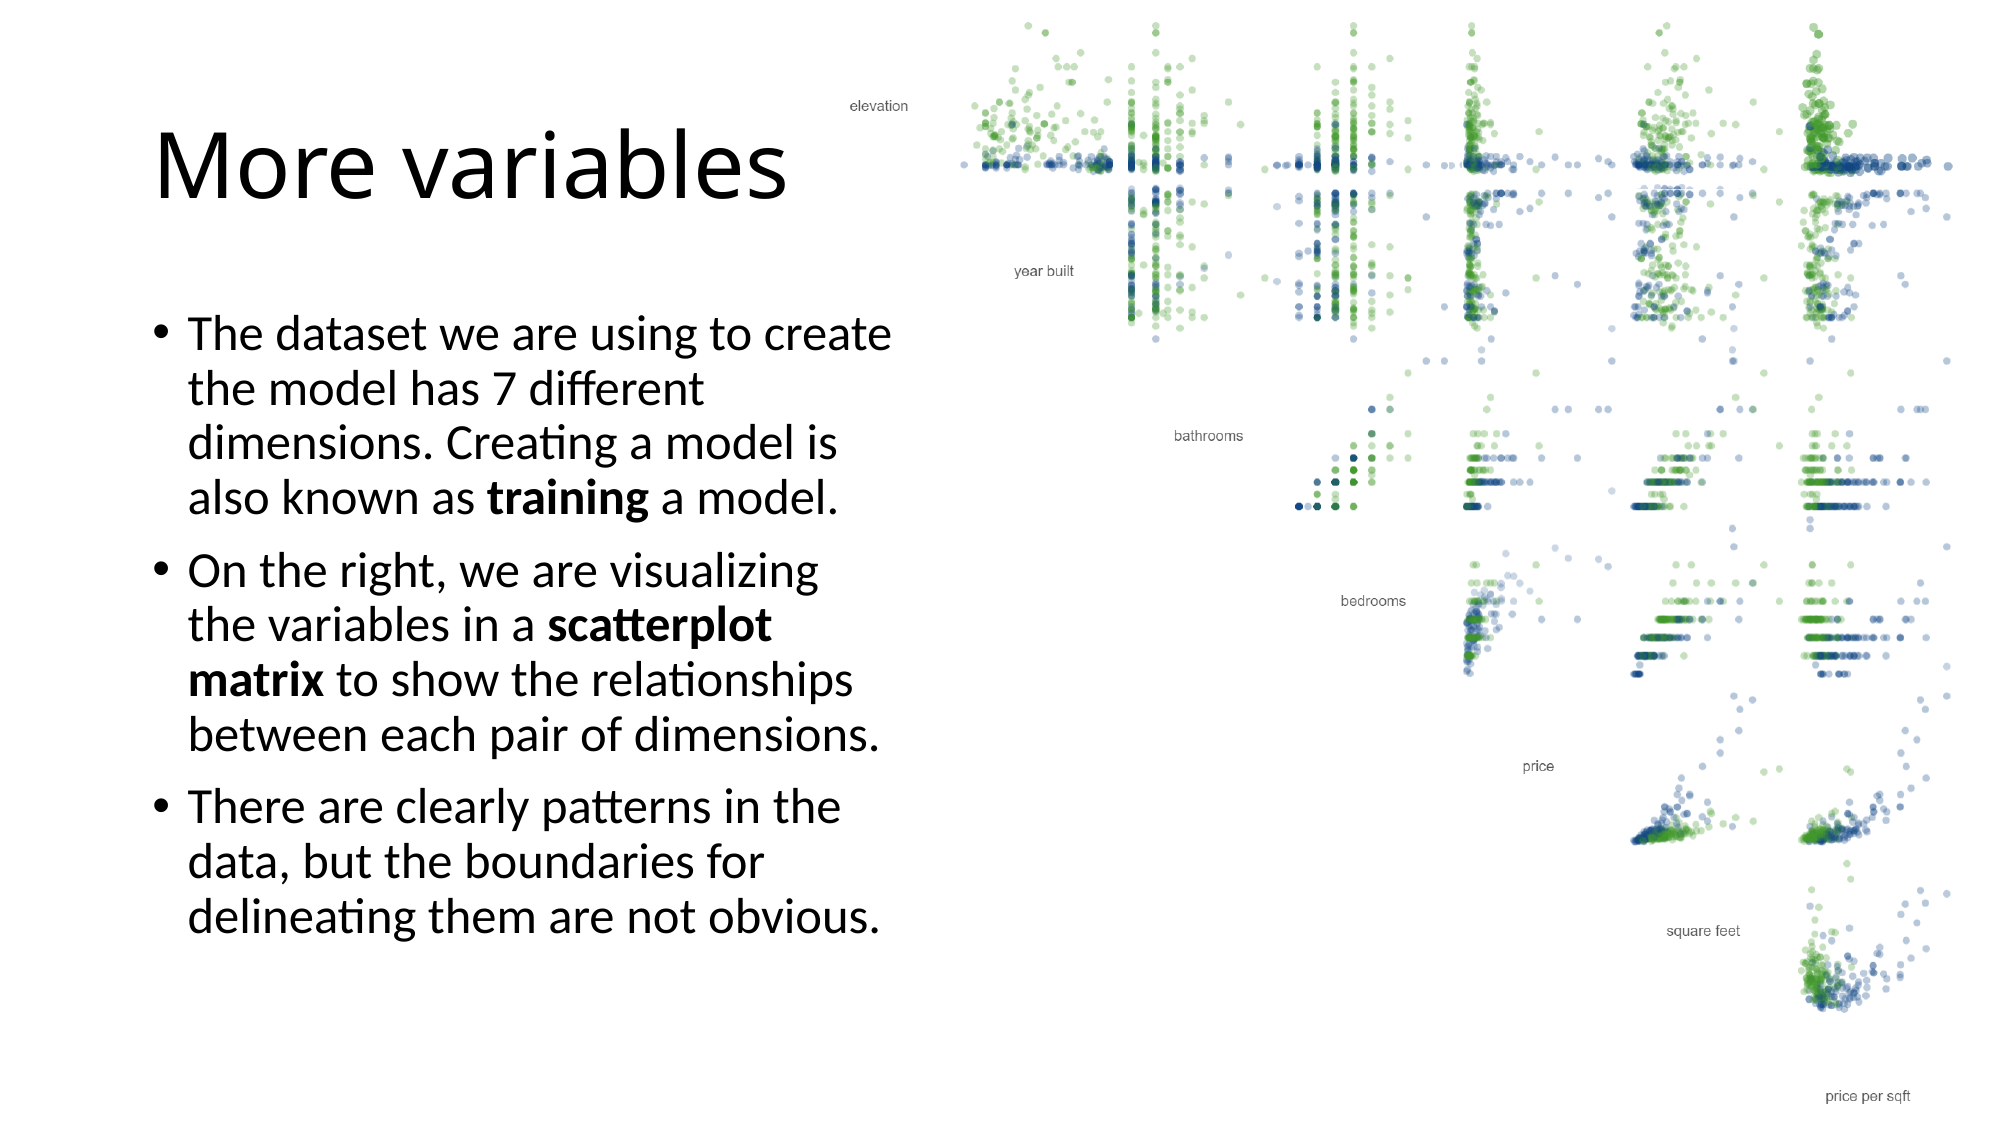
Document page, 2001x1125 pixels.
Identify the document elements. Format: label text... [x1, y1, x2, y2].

title More variables [137, 59, 844, 278]
list The dataset we are using to create the model has 7 different dimensions. Creating a model is also known as training a model. On the right, we are visualizing the variables in a scatterplot matrix to show the relationships between each pair of dimensions. There are clearly patterns in the data, but the boundaries for delineating them are not obvious. [137, 299, 844, 1014]
picture [844, 0, 1978, 1125]
